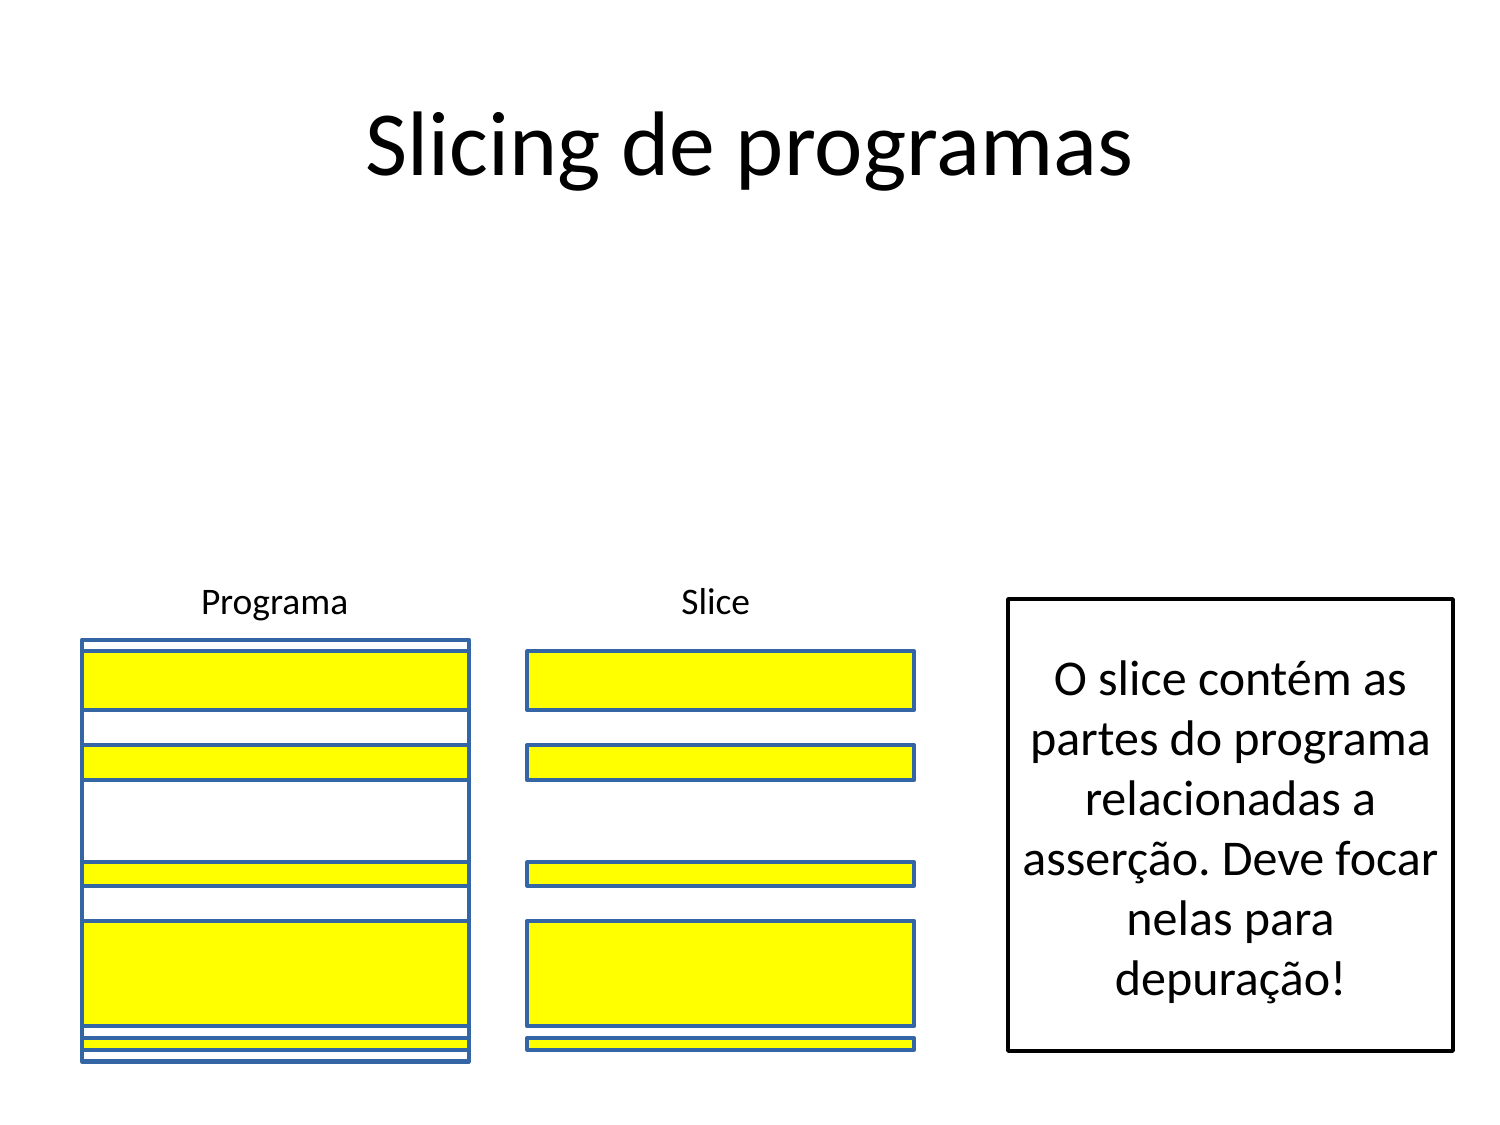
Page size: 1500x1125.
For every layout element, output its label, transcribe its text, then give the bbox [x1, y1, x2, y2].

text_box [81, 639, 469, 651]
text_box [81, 920, 469, 1027]
text_box [527, 745, 914, 781]
text_box [527, 920, 914, 1027]
text_box [81, 1027, 469, 1038]
text_box [81, 781, 469, 862]
text_box Programa [193, 569, 357, 629]
text_box [81, 1038, 469, 1050]
text_box [81, 862, 469, 886]
text_box [527, 651, 914, 710]
text_box [527, 1038, 914, 1050]
text_box [81, 651, 469, 710]
text_box [81, 745, 469, 781]
title Slicing de programas [74, 44, 1426, 234]
text_box [527, 862, 914, 886]
text_box [81, 1050, 469, 1062]
text_box [81, 710, 469, 745]
text_box Slice [673, 569, 758, 630]
text_box [81, 886, 469, 920]
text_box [1007, 598, 1454, 1052]
